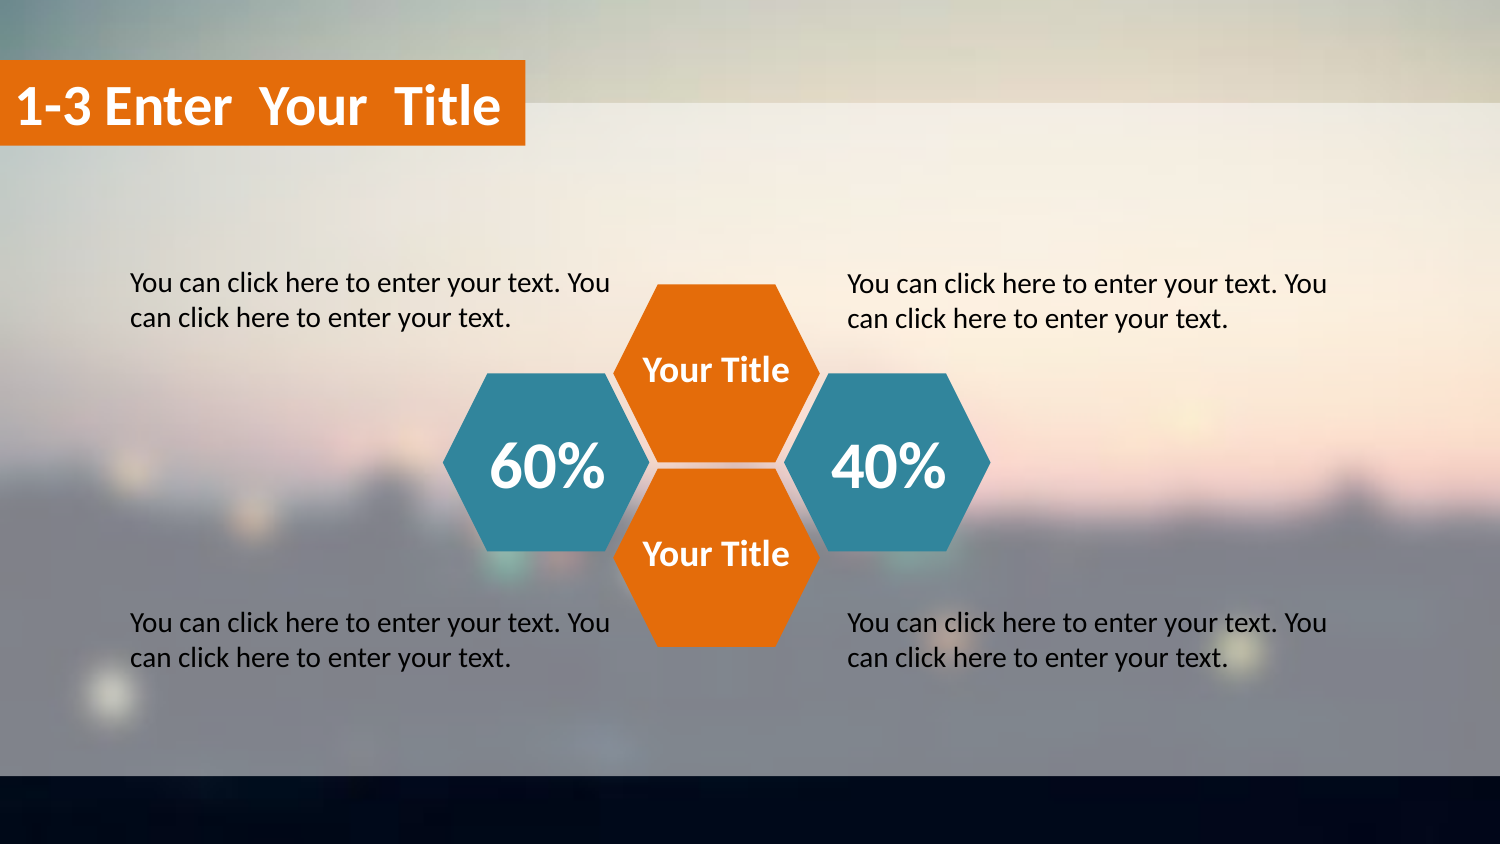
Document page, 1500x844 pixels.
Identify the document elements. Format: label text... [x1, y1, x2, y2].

text_box You can click here to enter your text. You can click here to enter your text. [115, 256, 668, 342]
picture [0, 0, 1500, 102]
text_box Your Title [627, 337, 806, 398]
text_box You can click here to enter your text. You can click here to enter your text. [832, 595, 1385, 681]
text_box [668, 282, 804, 337]
text_box [440, 371, 652, 554]
text_box You can click here to enter your text. You can click here to enter your text. [115, 595, 668, 681]
text_box [611, 341, 822, 465]
picture [0, 777, 1500, 844]
text_box 60% [475, 414, 622, 510]
text_box [611, 525, 822, 649]
text_box [782, 371, 993, 554]
text_box You can click here to enter your text. You can click here to enter your text. [832, 256, 1385, 342]
text_box 1-3 Enter Your Title [0, 60, 526, 145]
text_box Your Title [627, 521, 806, 582]
text_box 40% [816, 414, 963, 510]
text_box [629, 466, 804, 521]
